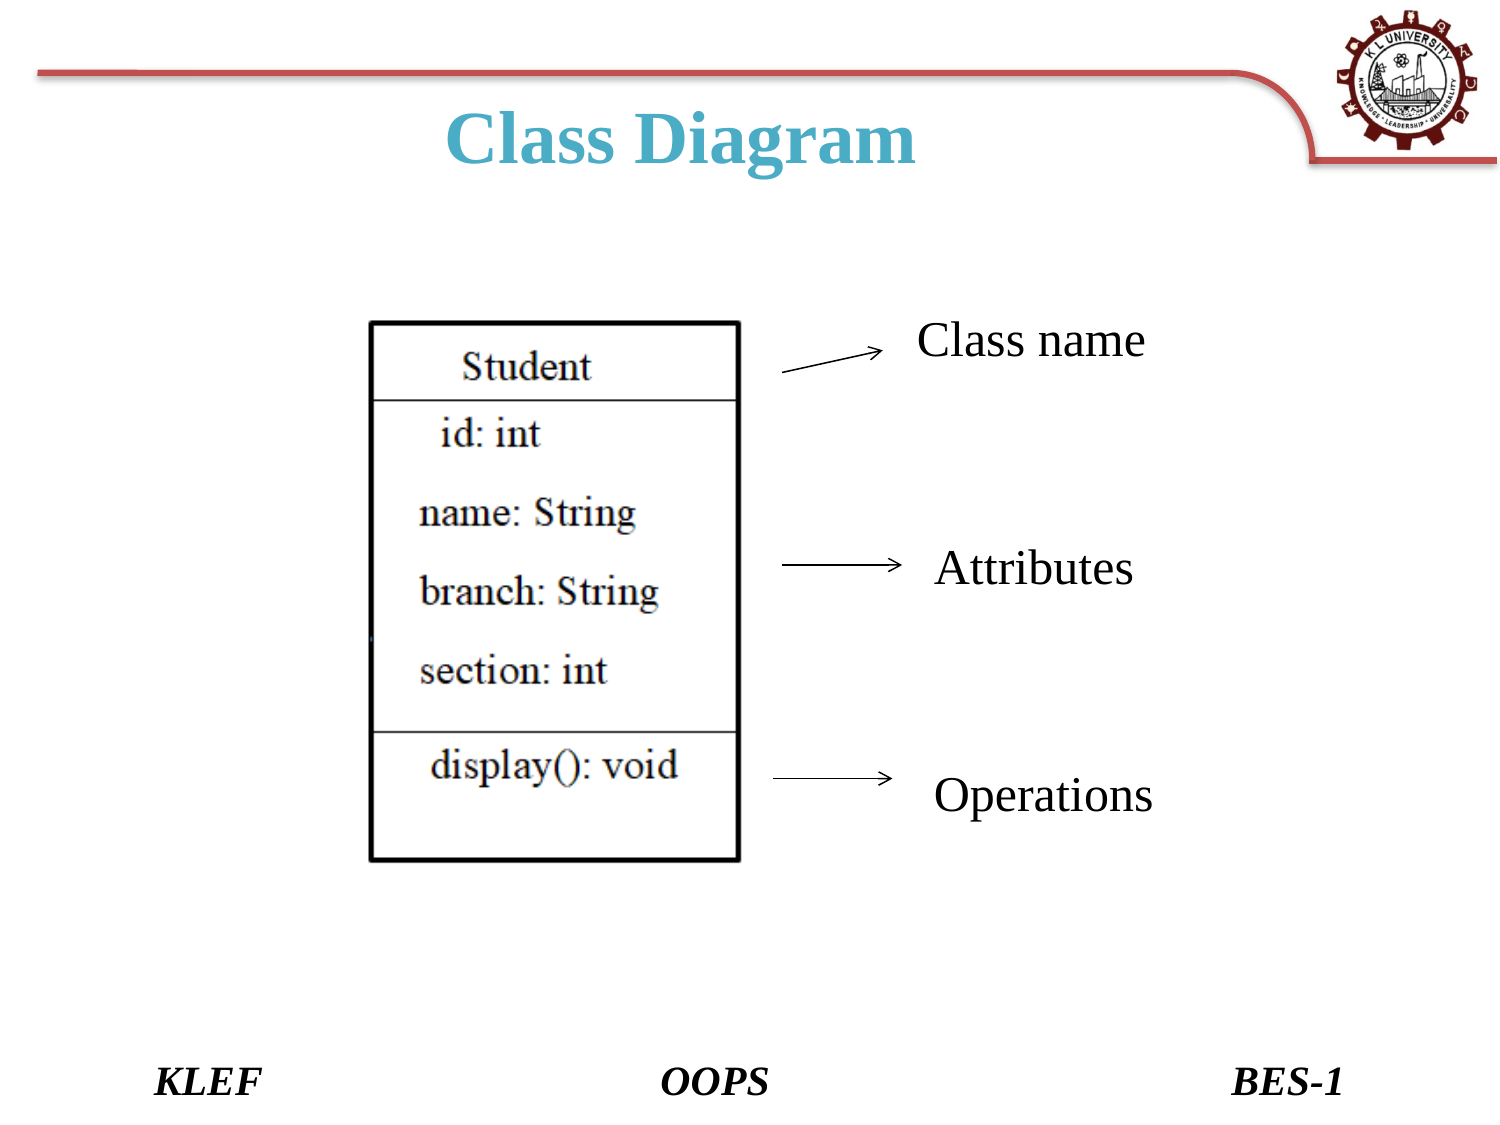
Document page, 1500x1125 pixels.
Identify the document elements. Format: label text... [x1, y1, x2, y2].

picture [325, 305, 773, 901]
text_box Operations [919, 754, 1220, 829]
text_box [781, 350, 884, 373]
text_box Class name [902, 298, 1196, 374]
footer KLEF OOPS BES-1 [75, 1045, 1425, 1113]
picture [1333, 5, 1481, 154]
text_box Attributes [919, 527, 1220, 602]
title Class Diagram [74, 79, 1288, 188]
